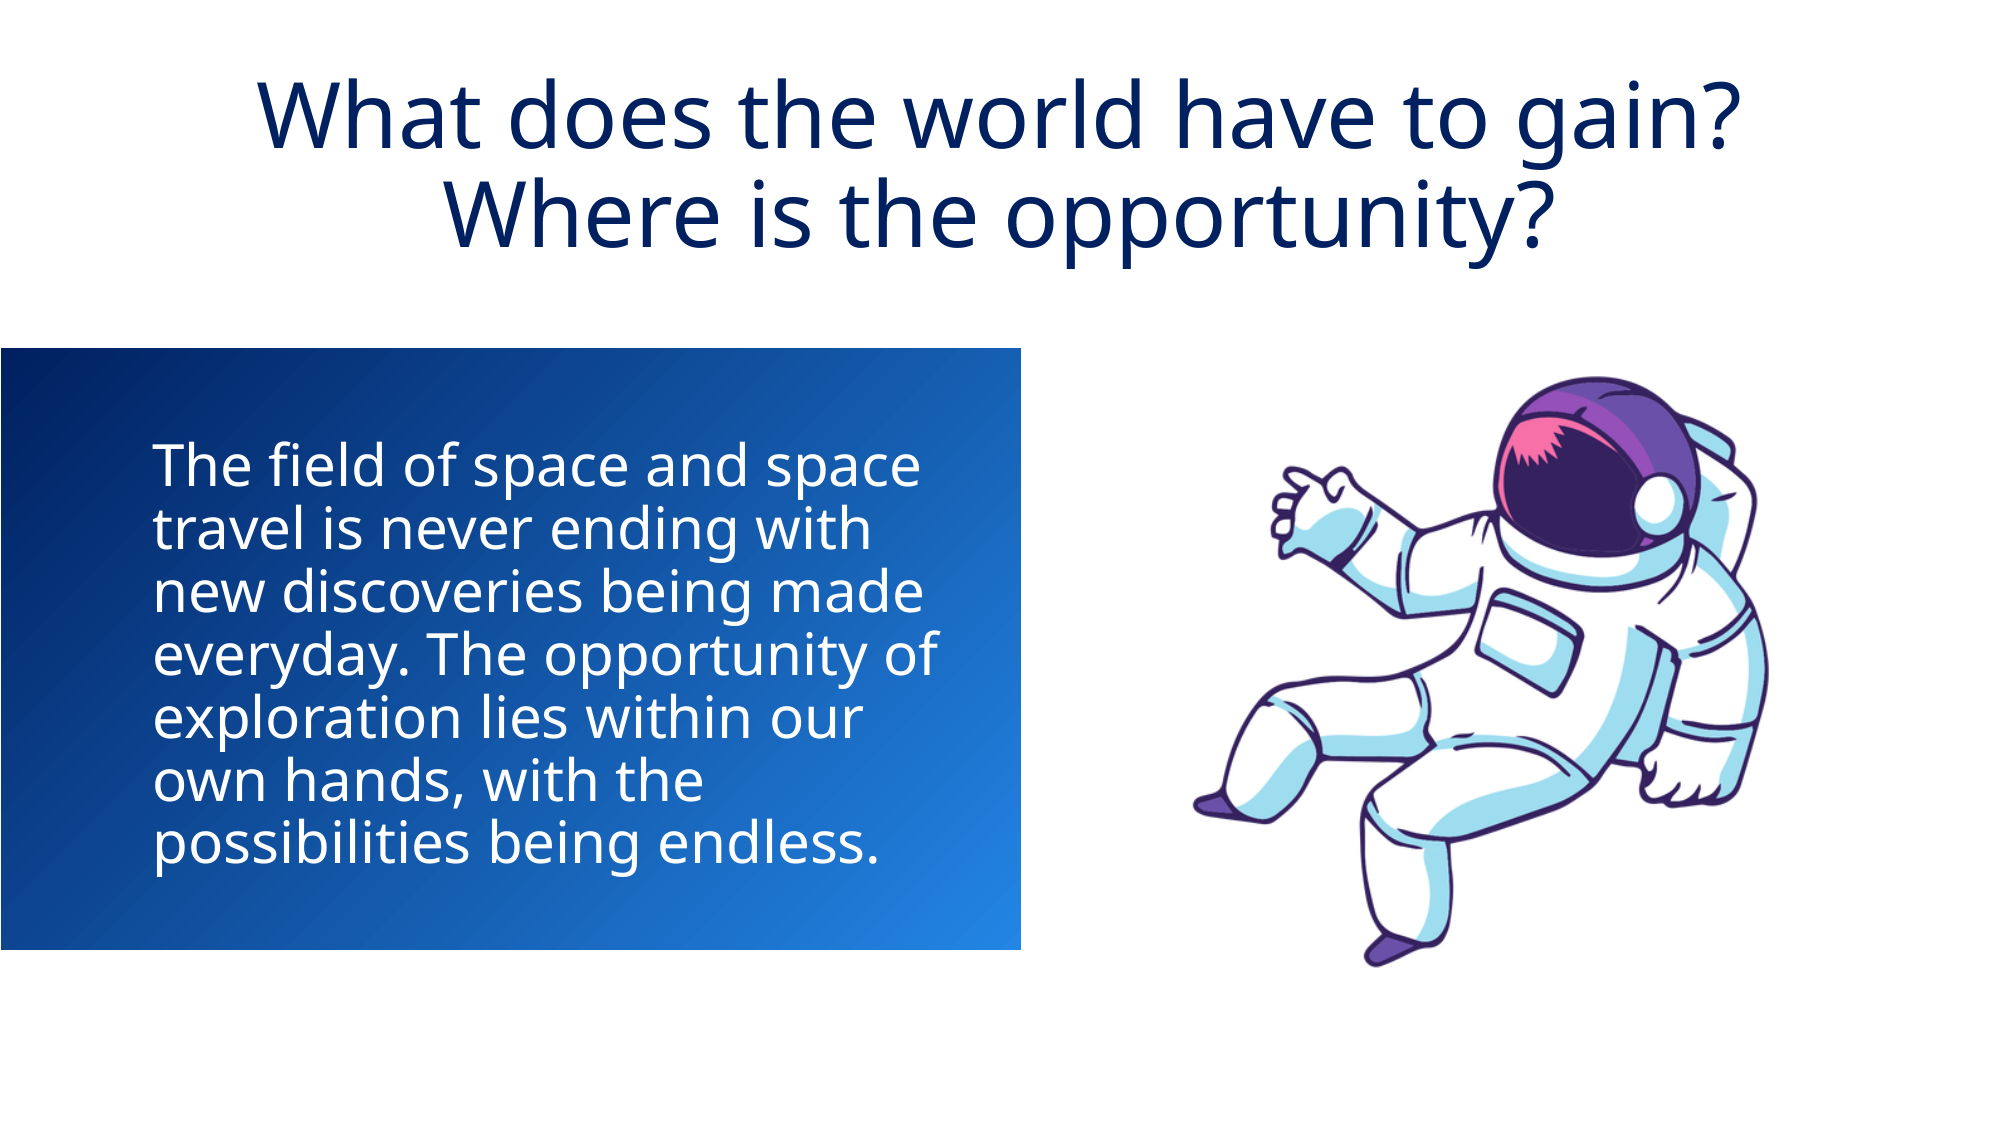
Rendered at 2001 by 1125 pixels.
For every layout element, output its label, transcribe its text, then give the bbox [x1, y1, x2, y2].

text_box [1000, 346, 1023, 952]
picture [1159, 350, 1803, 994]
list The field of space and space travel is never ending with new discoveries being made everyday. The opportunity of exploration lies within our own hands, with the possibilities being endless. [137, 299, 1000, 1014]
title What does the world have to gain? Where is the opportunity? [137, 59, 1863, 278]
text_box [0, 346, 137, 952]
